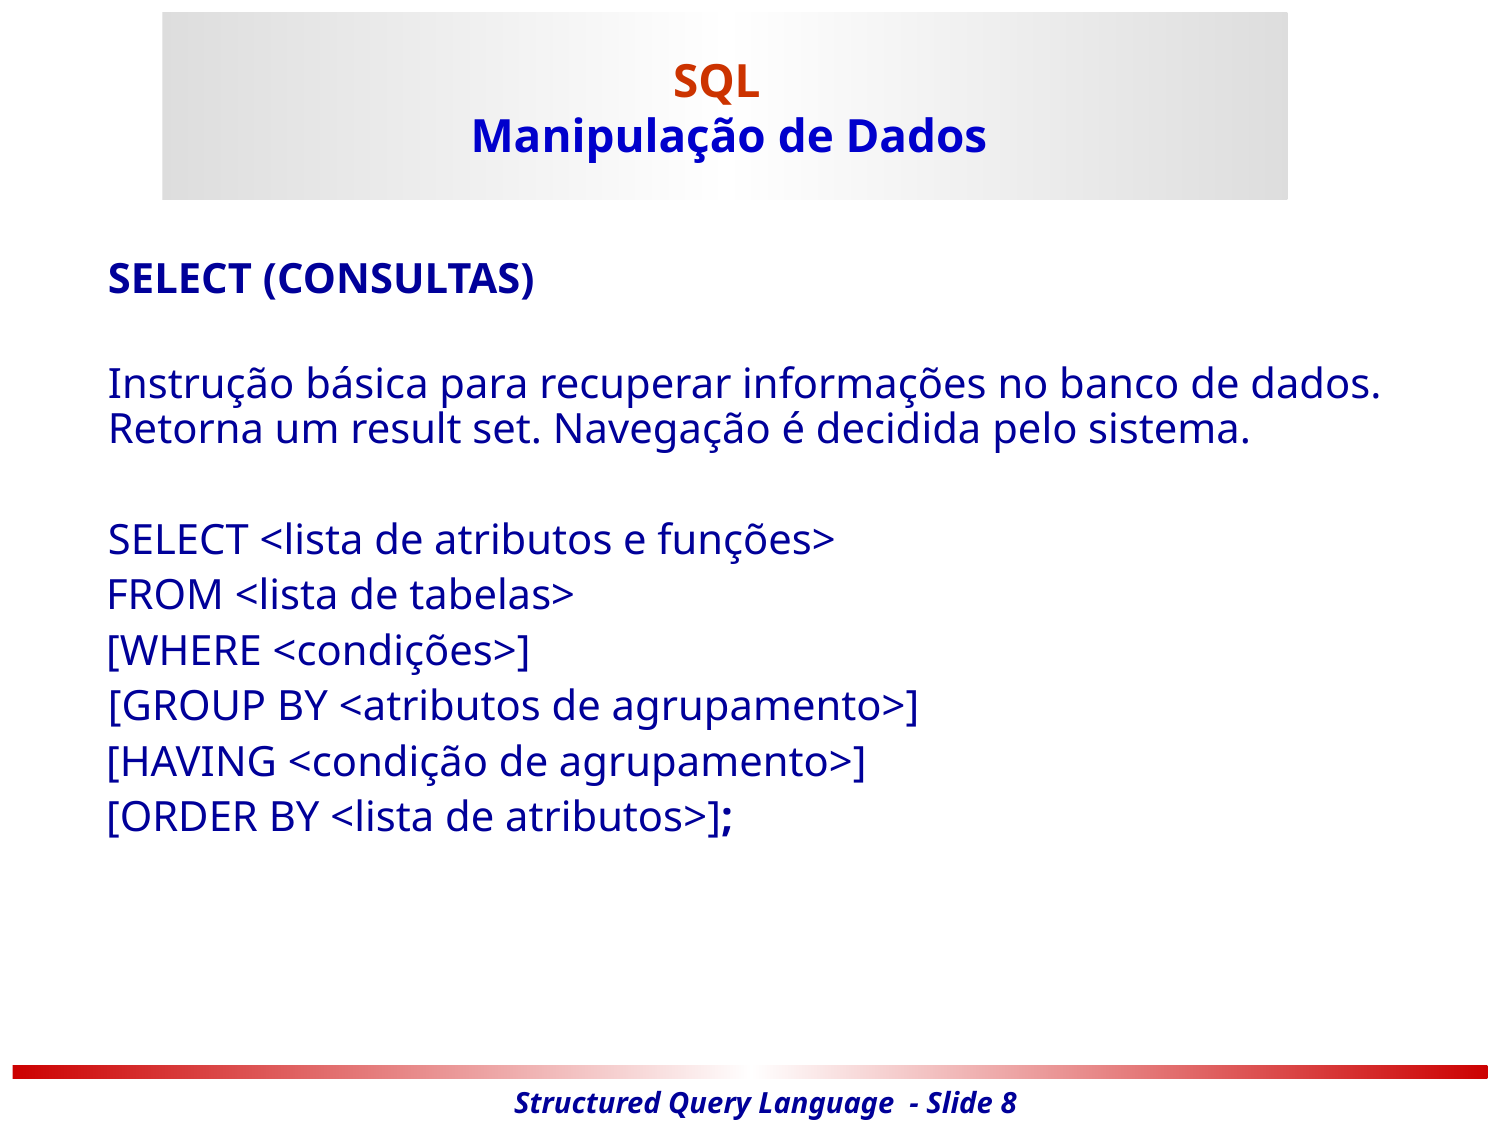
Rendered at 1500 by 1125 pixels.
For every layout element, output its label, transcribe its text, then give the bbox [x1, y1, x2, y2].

list SELECT (CONSULTAS) Instrução básica para recuperar informações no banco de dados. Retorna um result set. Navegação é decidida pelo sistema. SELECT <lista de atributos e funções> FROM <lista de tabelas> [WHERE <condições>] [GROUP BY <atributos de agrupamento>] [HAVING <condição de agrupamento>] [ORDER BY <lista de atributos>]; [37, 249, 1451, 1007]
title SQL Manipulação de Dados [49, 4, 1397, 209]
